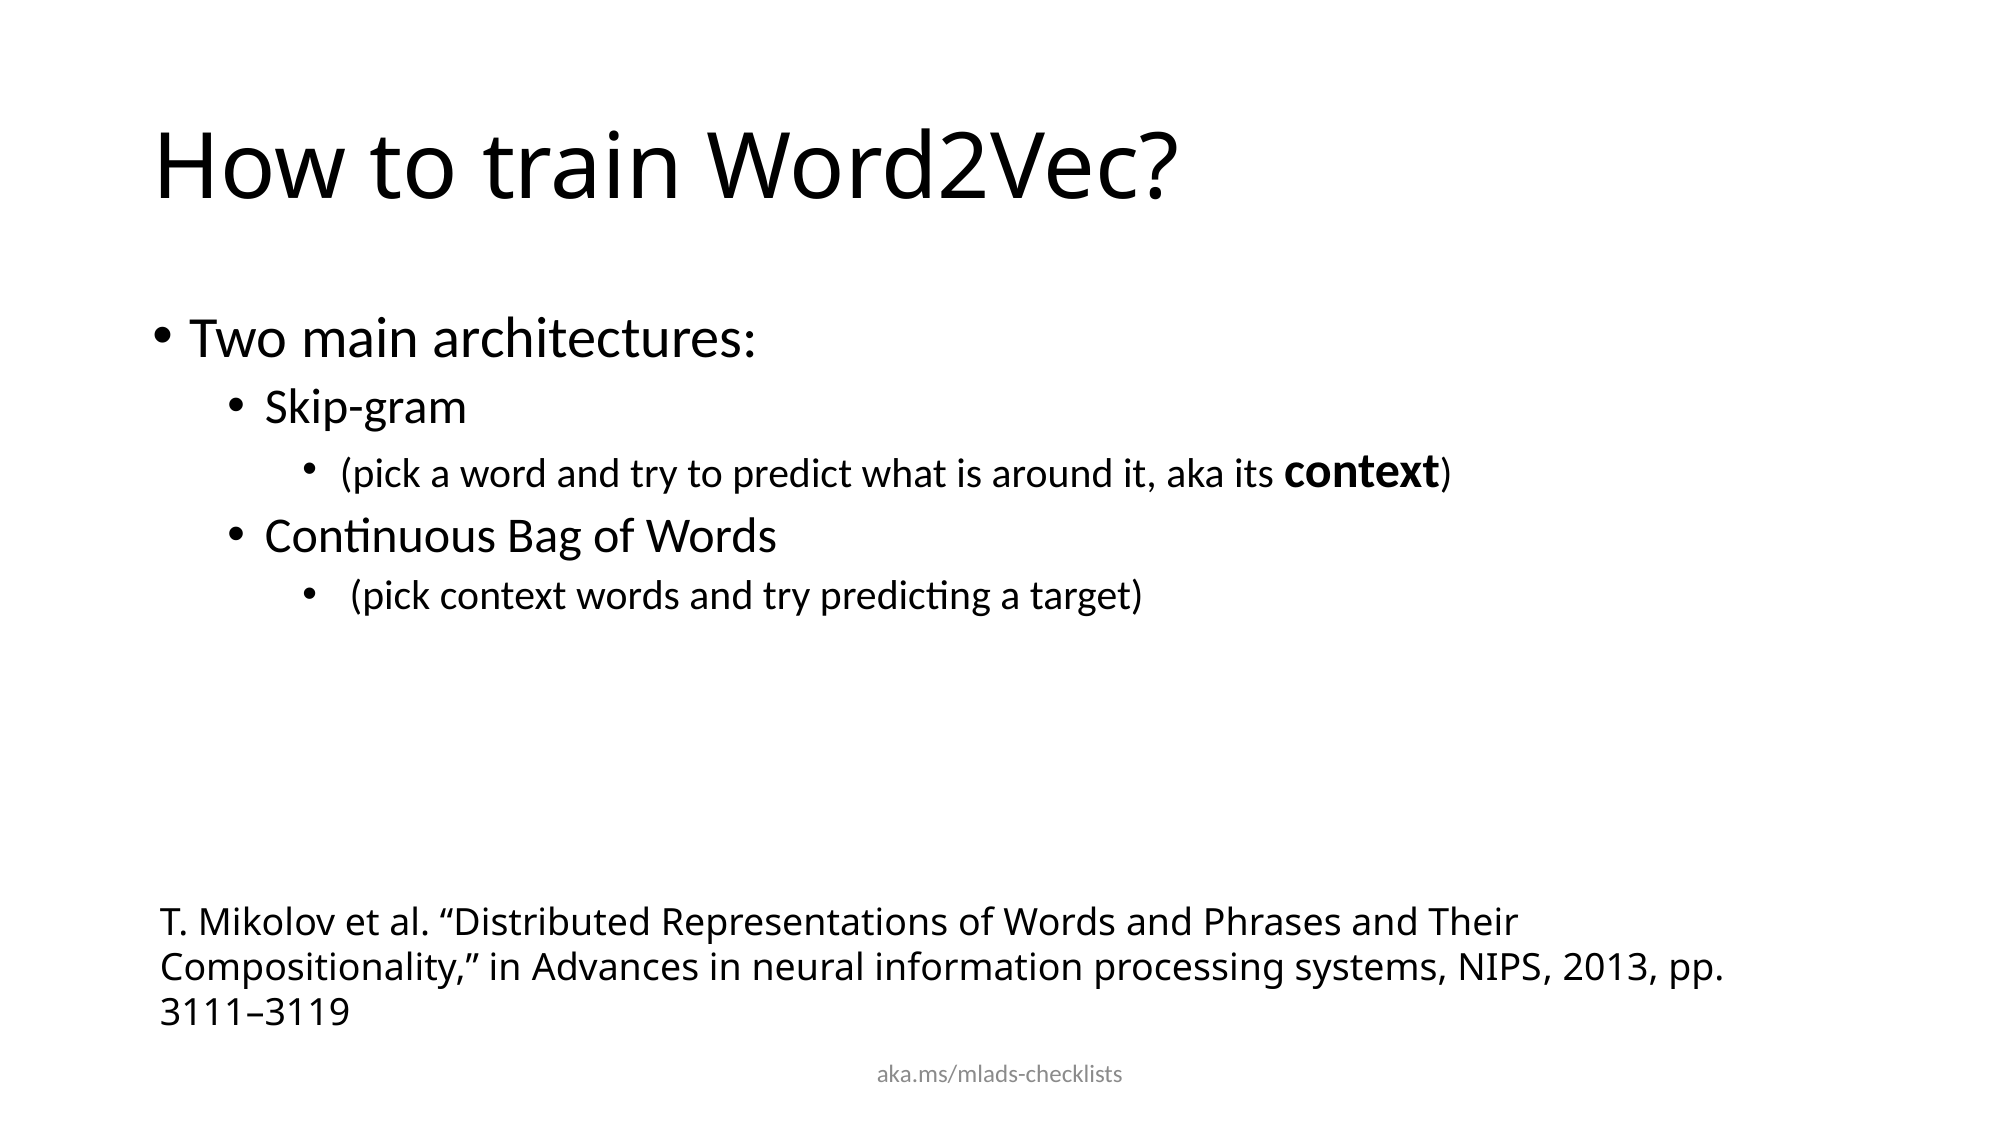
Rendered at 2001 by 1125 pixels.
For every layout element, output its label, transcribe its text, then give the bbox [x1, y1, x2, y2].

footer aka.ms/mlads-checklists [662, 1042, 1338, 1103]
list Two main architectures: Skip-gram (pick a word and try to predict what is around it, aka its context) Continuous Bag of Words (pick context words and try predicting a target) [137, 299, 1863, 1014]
title How to train Word2Vec? [137, 59, 1863, 278]
text_box T. Mikolov et al. “Distributed Representations of Words and Phrases and Their Compositionality,” in Advances in neural information processing systems, NIPS, 2013, pp. 3111–3119 [145, 890, 1812, 1040]
text_box [924, 487, 1075, 638]
